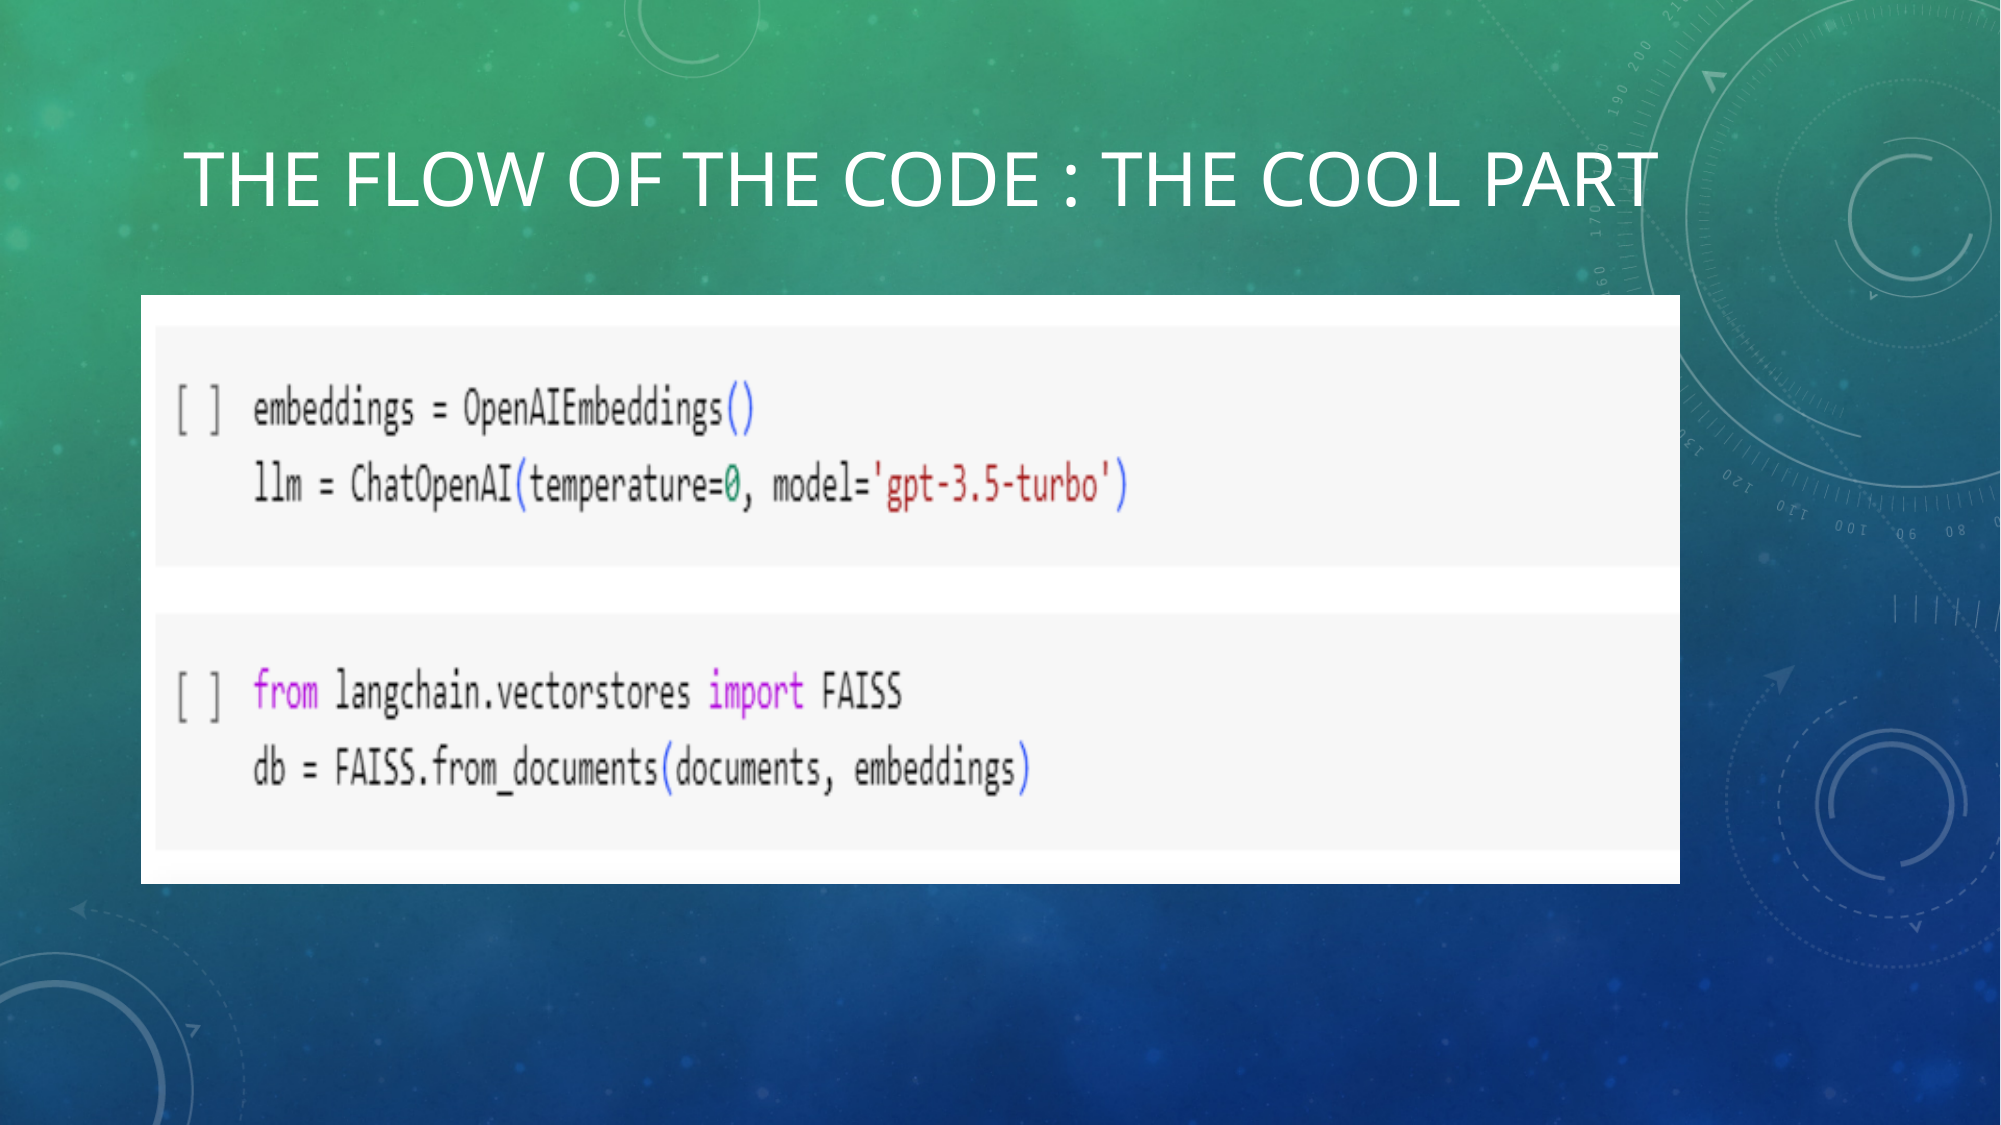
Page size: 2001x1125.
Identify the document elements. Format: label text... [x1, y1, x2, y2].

picture [0, 0, 2001, 1125]
title The flow of the code : the cool part [169, 56, 1831, 296]
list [140, 295, 1680, 885]
